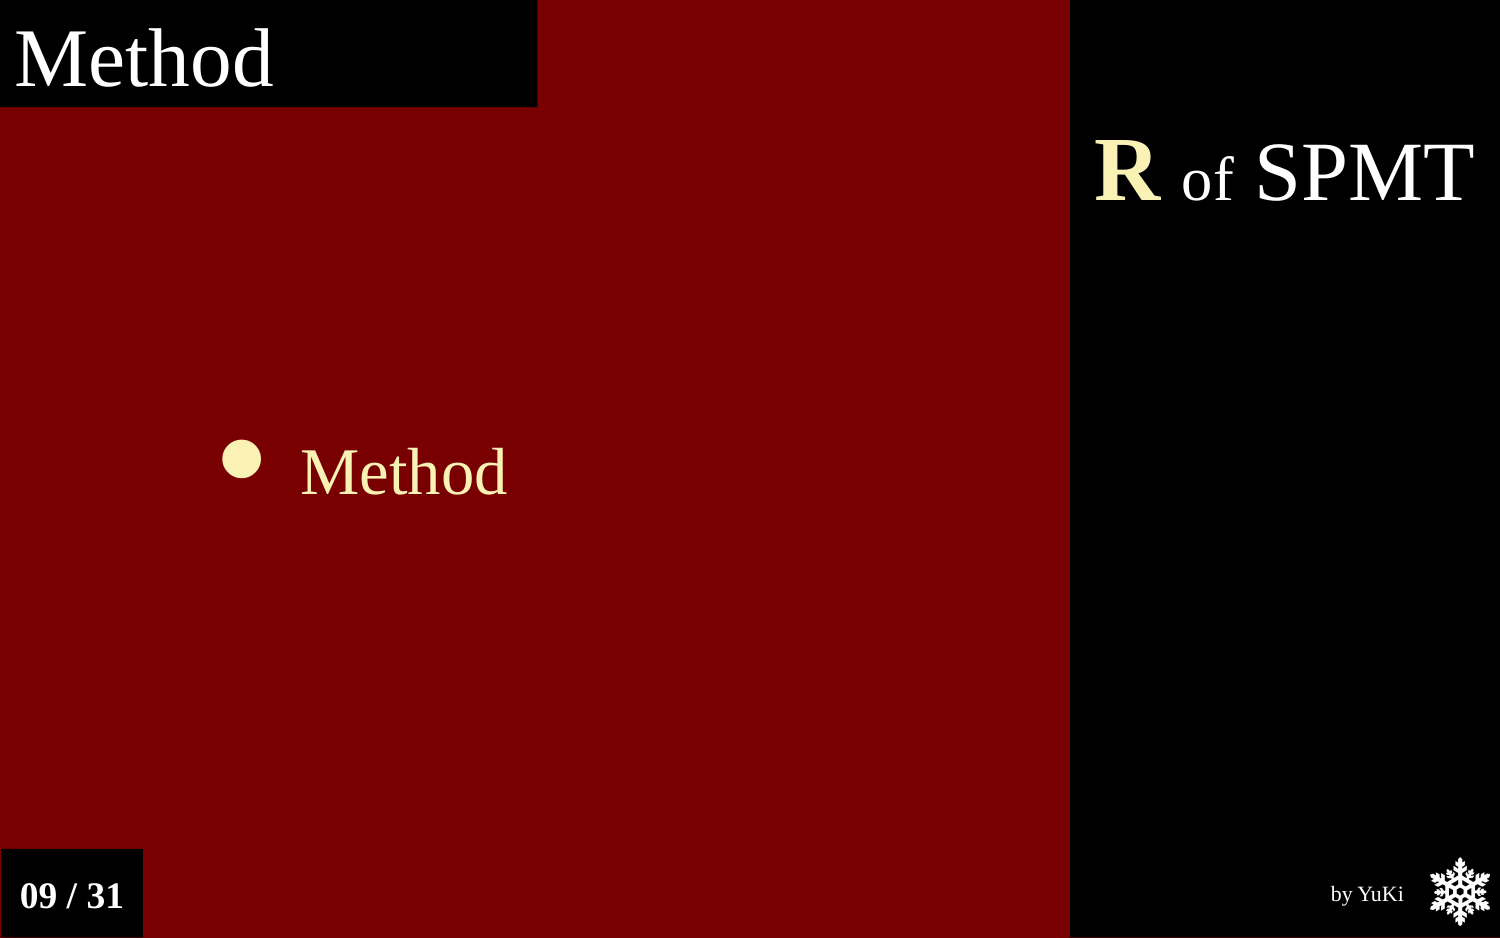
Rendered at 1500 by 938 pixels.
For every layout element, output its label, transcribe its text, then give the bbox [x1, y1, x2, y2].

text_box R of SPMT [1069, 0, 1500, 938]
text_box 09 / 31 [0, 848, 144, 938]
text_box Method [202, 420, 873, 516]
text_box [47, 281, 1023, 623]
text_box Method [0, 0, 538, 108]
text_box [1316, 857, 1490, 926]
